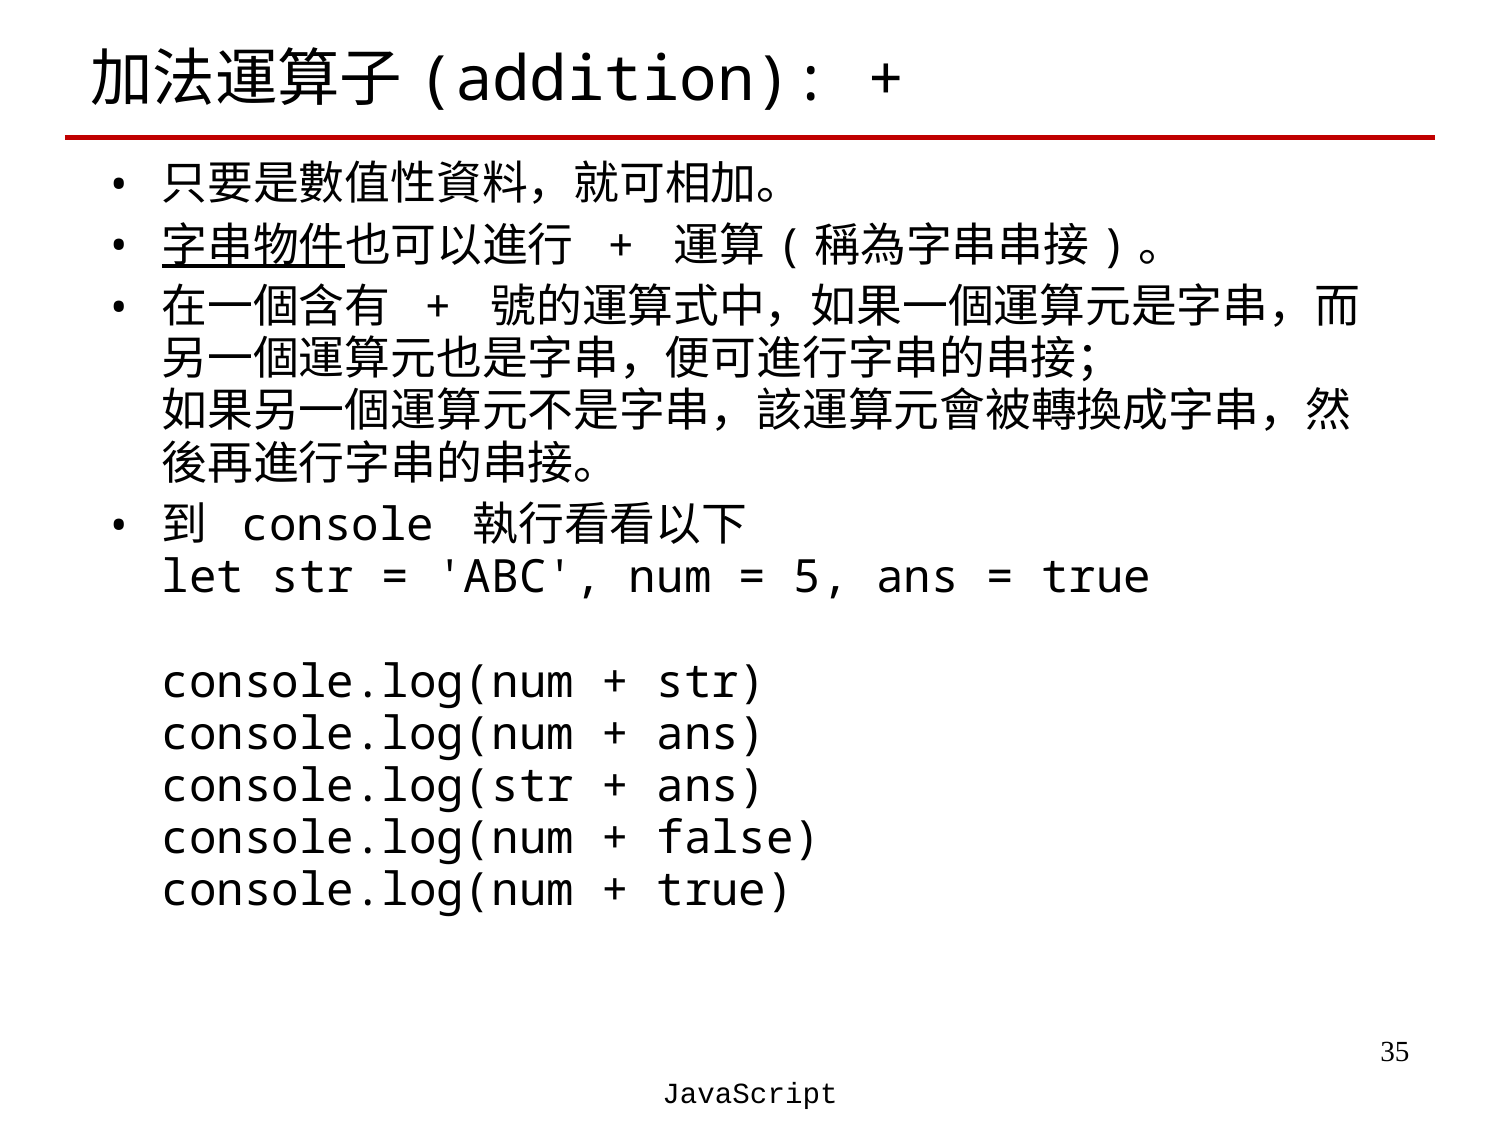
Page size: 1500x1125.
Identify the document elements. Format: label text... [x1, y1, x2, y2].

text_box 只要是數值性資料，就可相加。 字串物件也可以進行 + 運算(稱為字串串接)。 在一個含有 + 號的運算式中，如果一個運算元是字串，而另一個運算元也是字串，便可進行字串的串接； 如果另一個運算元不是字串，該運算元會被轉換成字串，然後再進行字串的串接。 到 console 執行看看以下 let str = 'ABC', num = 5, ans = true console.log(num + str) console.log(num + ans) console.log(str + ans) console.log(num + false) console.log(num + true) [90, 150, 1395, 1001]
title 加法運算子(addition): + [75, 19, 1425, 133]
text_box ‹#› [1074, 1024, 1425, 1103]
text_box JavaScript [512, 1066, 988, 1125]
